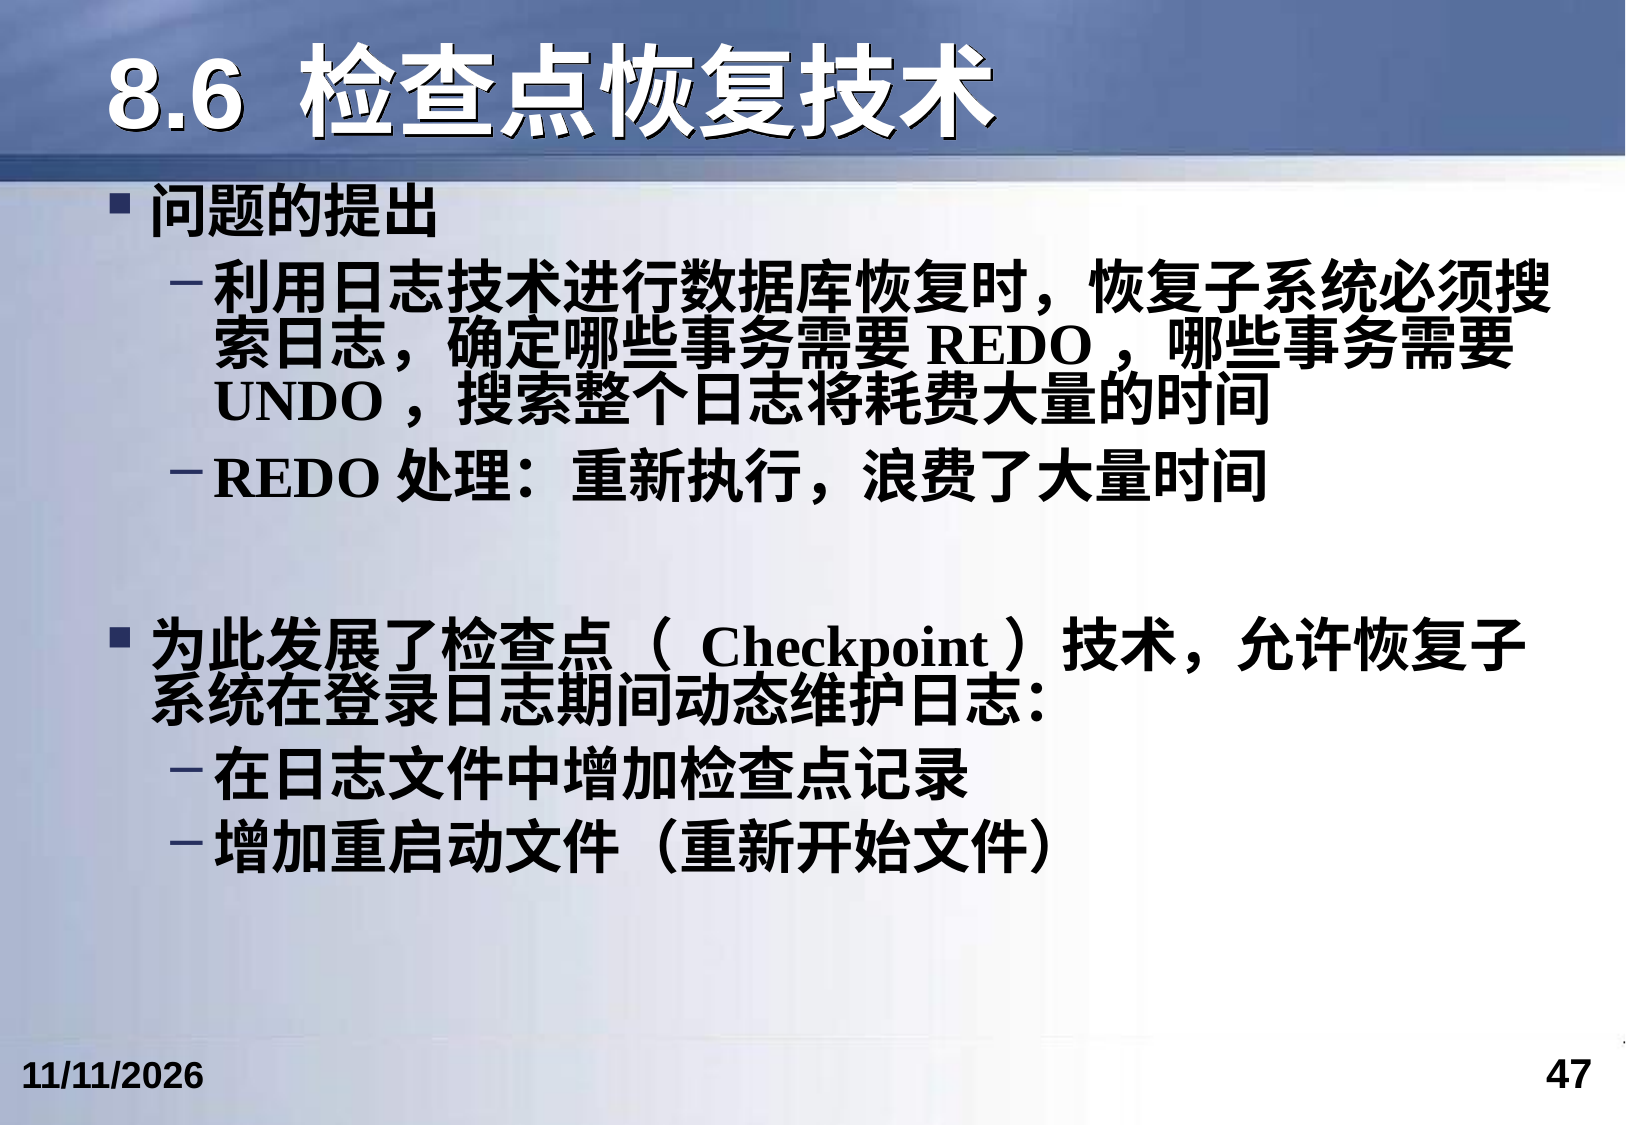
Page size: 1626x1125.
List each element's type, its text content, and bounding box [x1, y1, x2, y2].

list 问题的提出 利用日志技术进行数据库恢复时，恢复子系统必须搜索日志，确定哪些事务需要REDO，哪些事务需要UNDO，搜索整个日志将耗费大量的时间 REDO处理：重新执行，浪费了大量时间 为此发展了检查点（ Checkpoint）技术，允许恢复子系统在登录日志期间动态维护日志： 在日志文件中增加检查点记录 增加重启动文件（重新开始文件） [106, 187, 1554, 888]
title 8.6 检查点恢复技术 [106, 41, 1554, 150]
picture [0, 0, 1626, 1125]
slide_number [2, 1041, 380, 1125]
slide_number 47 [1201, 1037, 1612, 1124]
